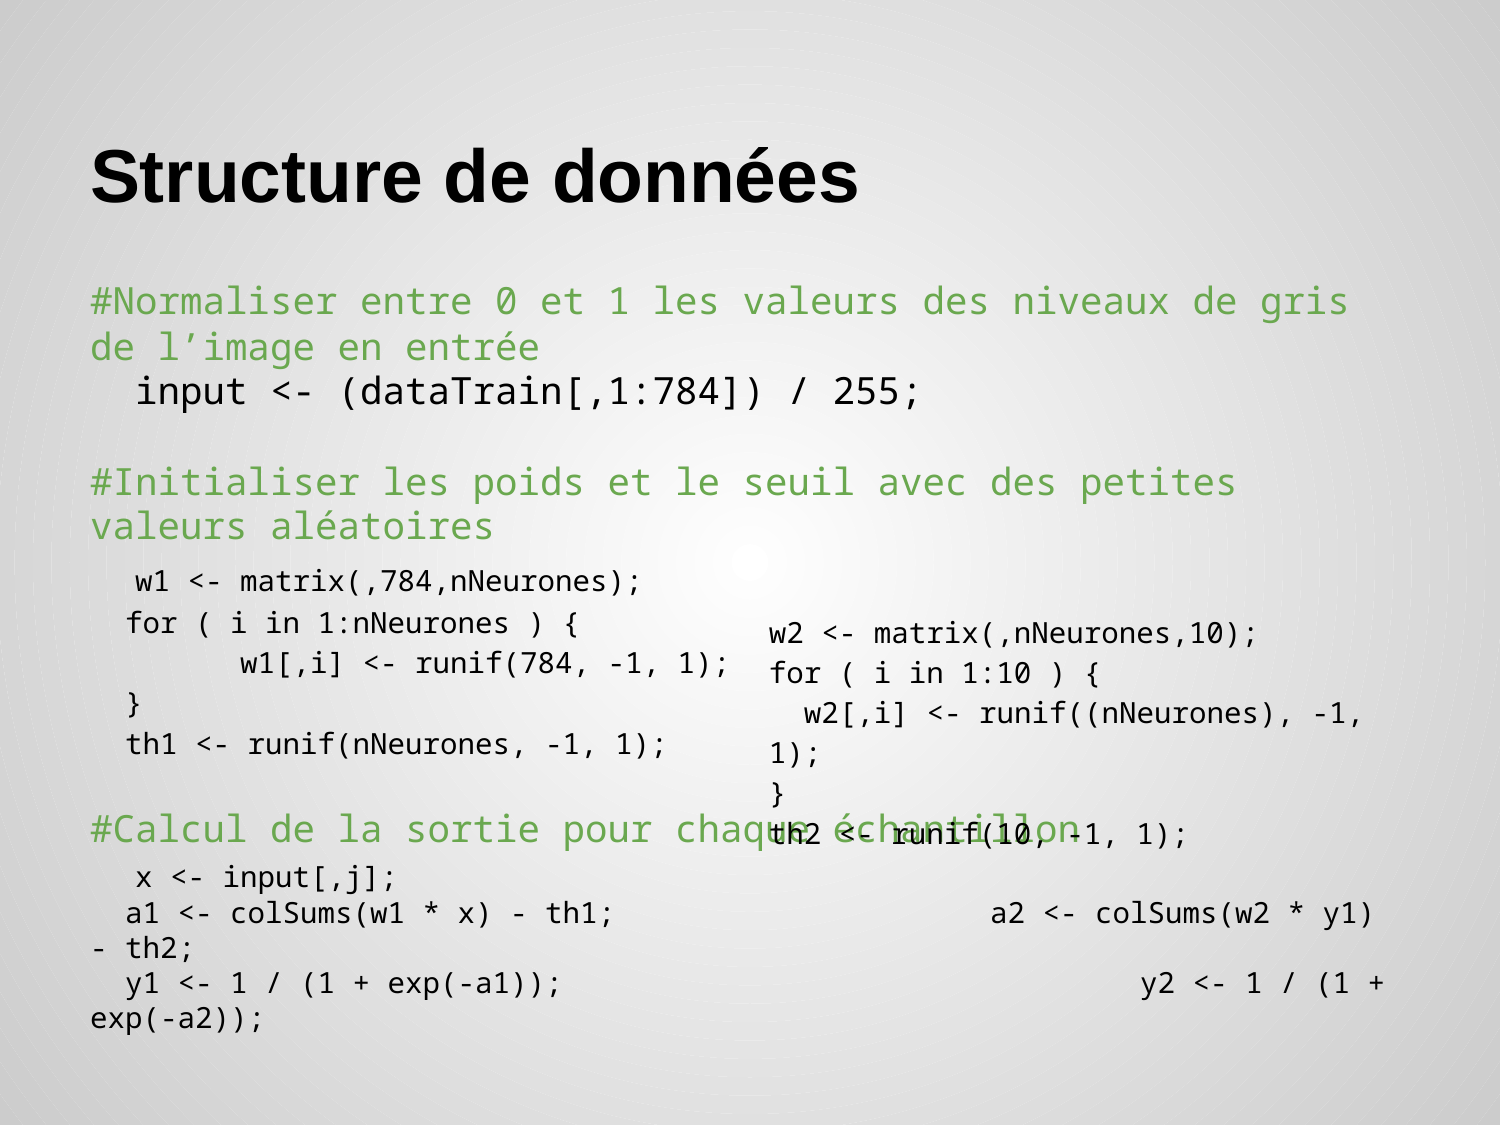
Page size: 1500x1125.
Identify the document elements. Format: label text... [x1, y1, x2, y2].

text_box w2 <- matrix(,nNeurones,10); for ( i in 1:10 ) { w2[,i] <- runif((nNeurones), -1, 1); } th2 <- runif(10, -1, 1); [753, 593, 1447, 836]
title Structure de données [75, 45, 1425, 233]
list #Normaliser entre 0 et 1 les valeurs des niveaux de gris de l’image en entrée input <- (dataTrain[,1:784]) / 255; #Initialiser les poids et le seuil avec des petites valeurs aléatoires w1 <- matrix(,784,nNeurones); for ( i in 1:nNeurones ) { w1[,i] <- runif(784, -1, 1); } th1 <- runif(nNeurones, -1, 1); #Calcul de la sortie pour chaque échantillon x <- input[,j]; a1 <- colSums(w1 * x) - th1; a2 <- colSums(w2 * y1) - th2; y1 <- 1 / (1 + exp(-a1)); y2 <- 1 / (1 + exp(-a2)); [75, 262, 1425, 1078]
